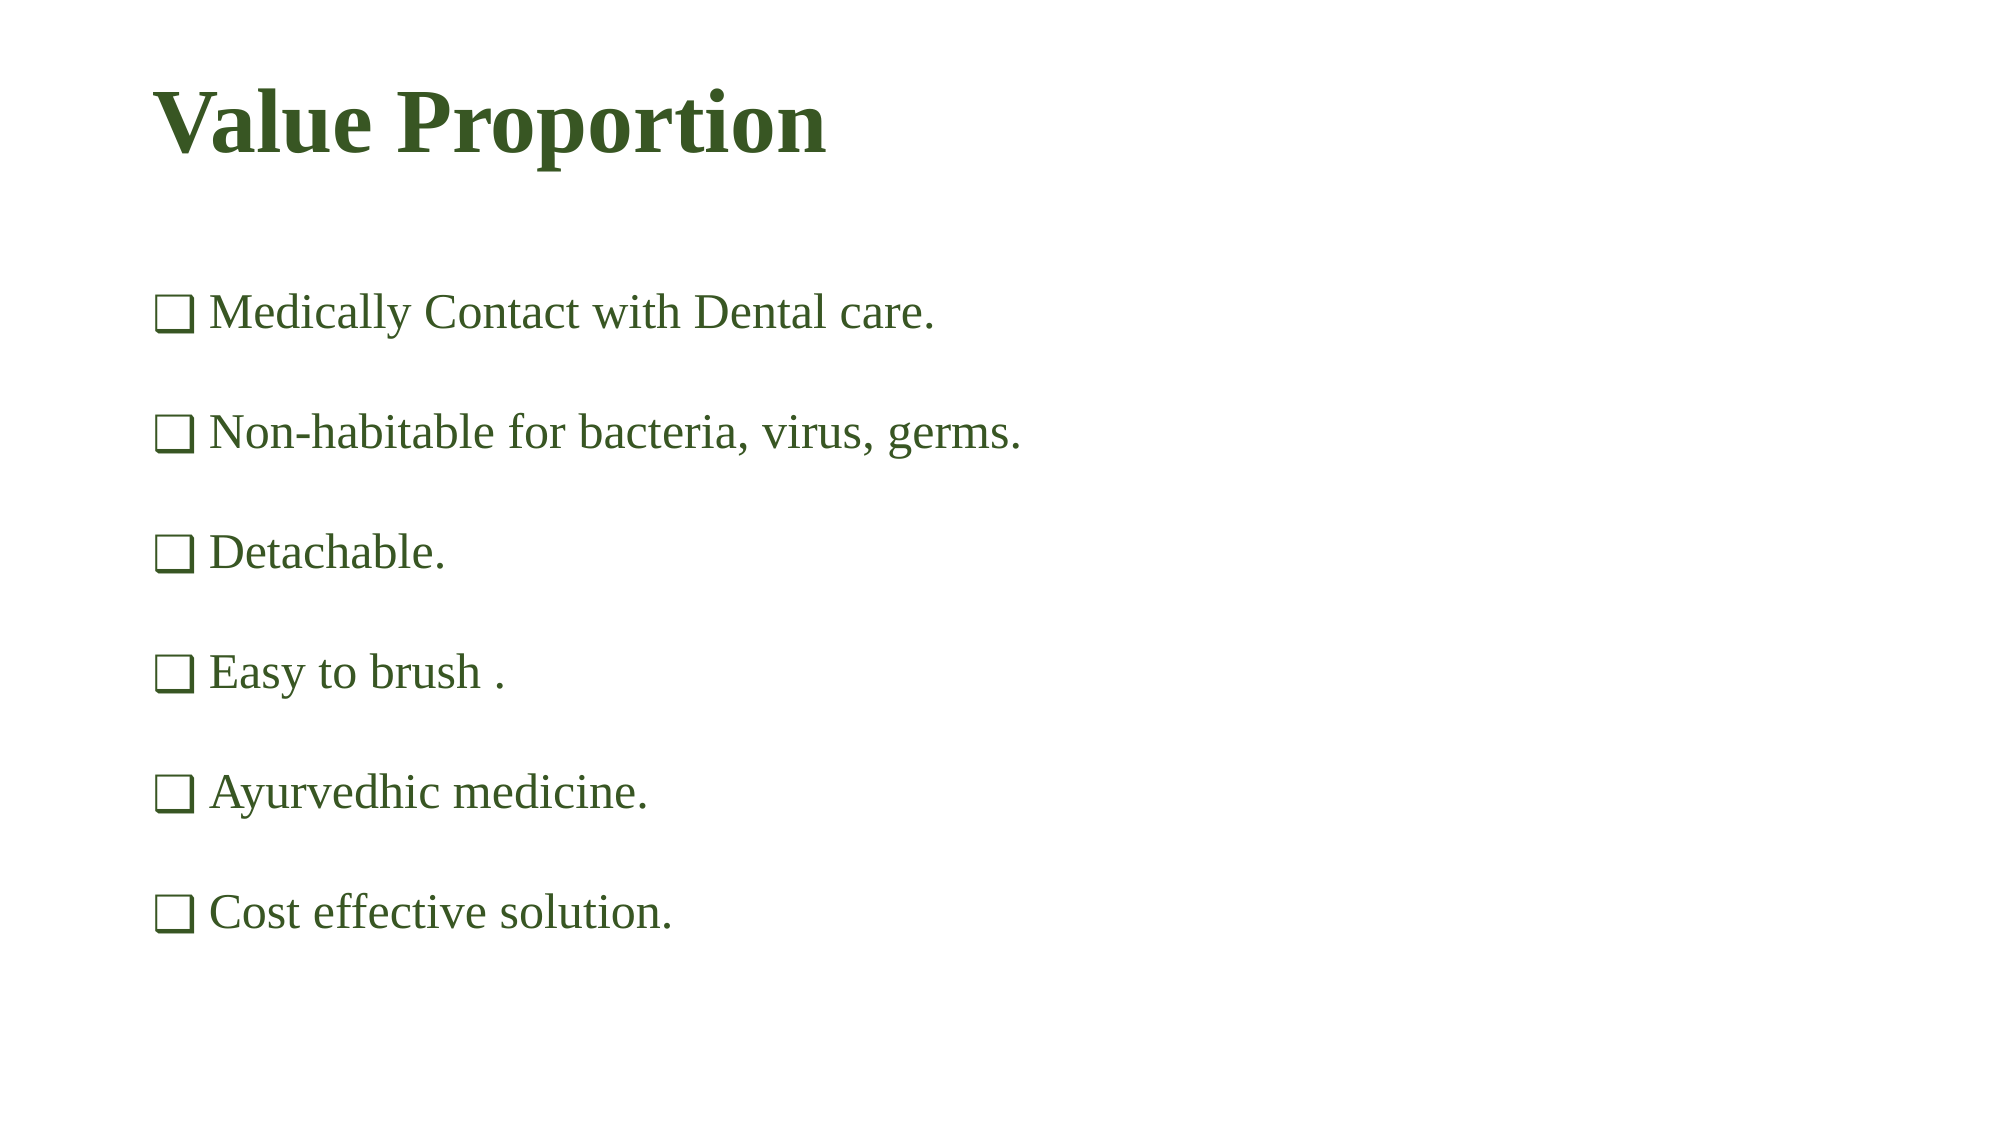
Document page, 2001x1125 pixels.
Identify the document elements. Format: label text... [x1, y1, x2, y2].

text_box Medically Contact with Dental care. Non-habitable for bacteria, virus, germs. Detachable. Easy to brush . Ayurvedhic medicine. Cost effective solution. [137, 211, 1824, 947]
title Value Proportion [137, 59, 1863, 187]
